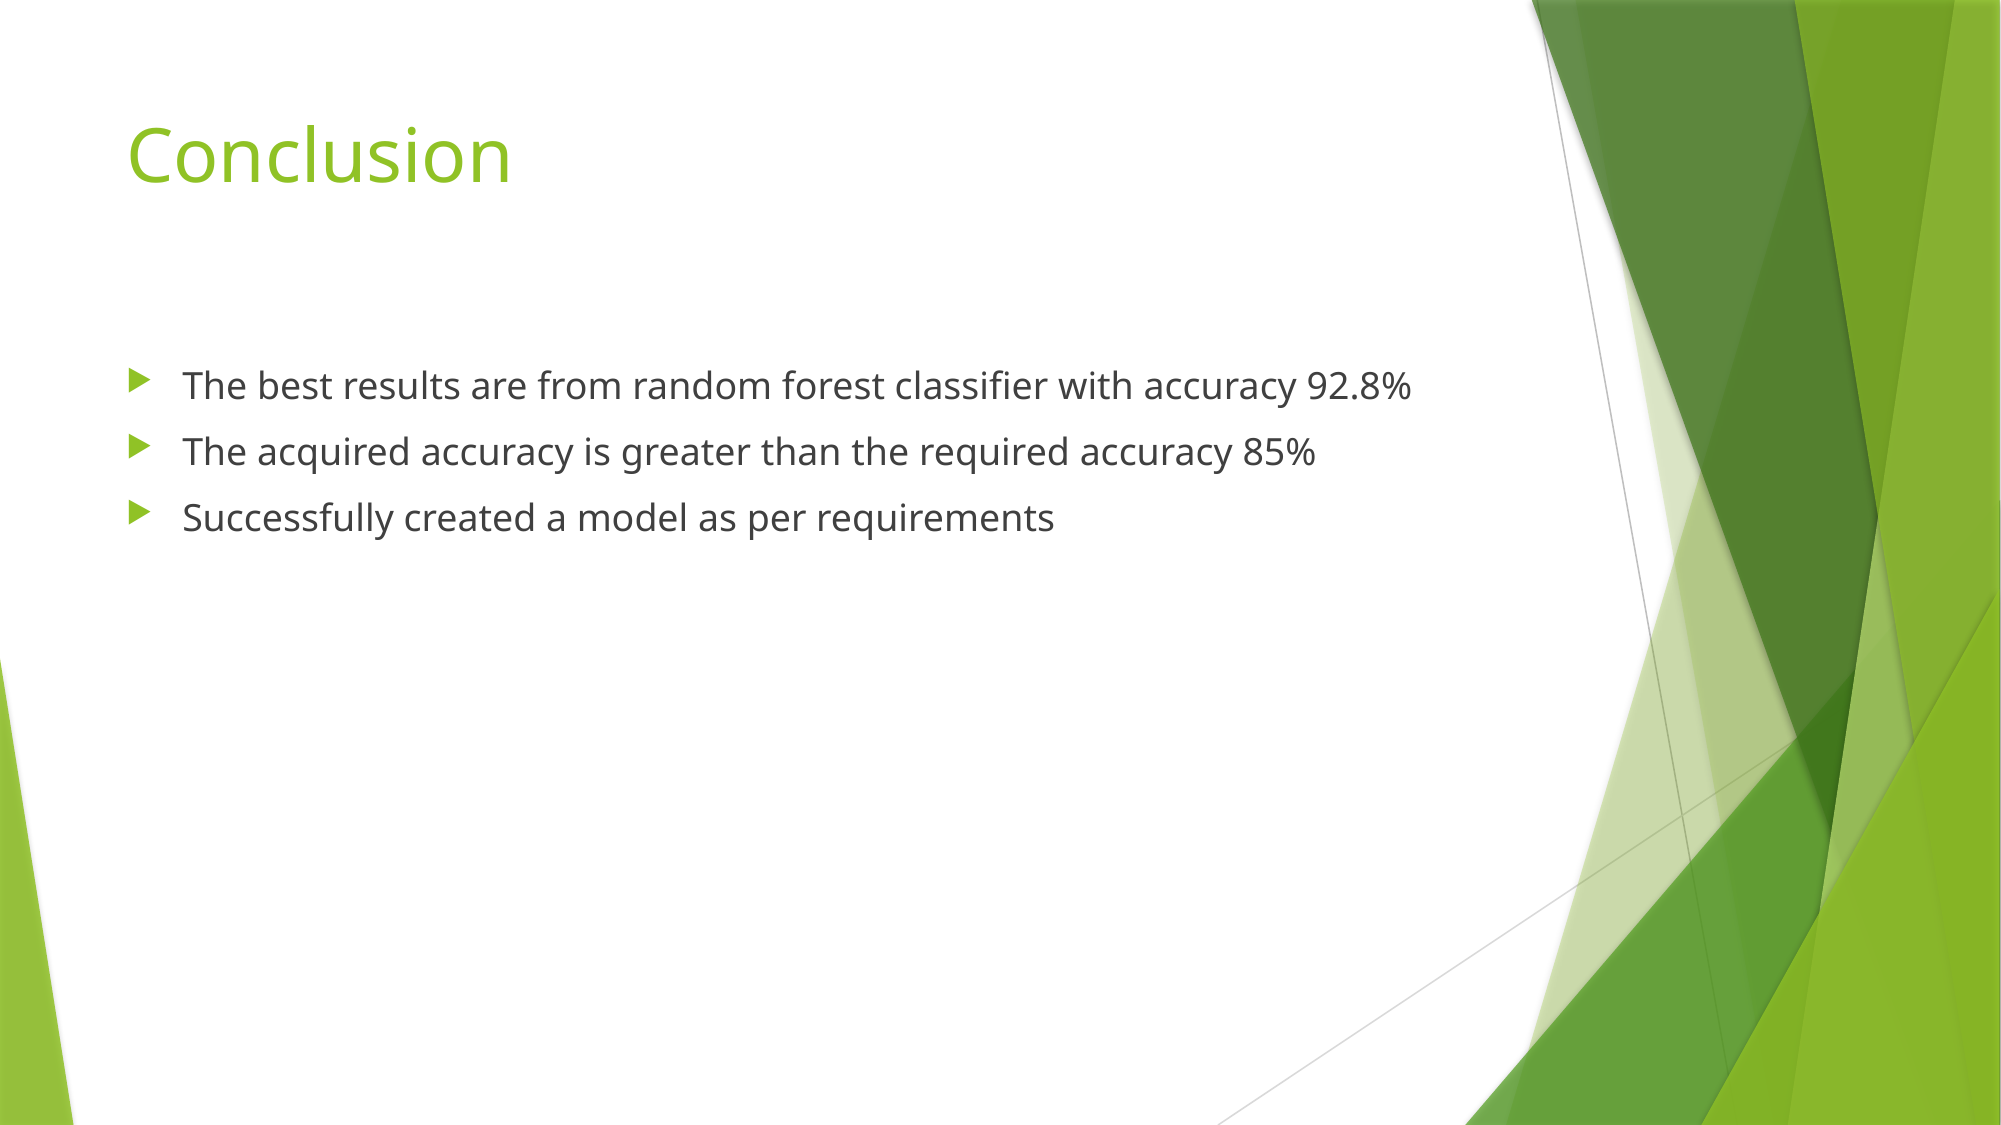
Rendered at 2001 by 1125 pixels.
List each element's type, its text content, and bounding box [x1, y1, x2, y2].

title Conclusion [111, 99, 1522, 317]
list The best results are from random forest classifier with accuracy 92.8% The acquired accuracy is greater than the required accuracy 85% Successfully created a model as per requirements [111, 354, 1522, 992]
